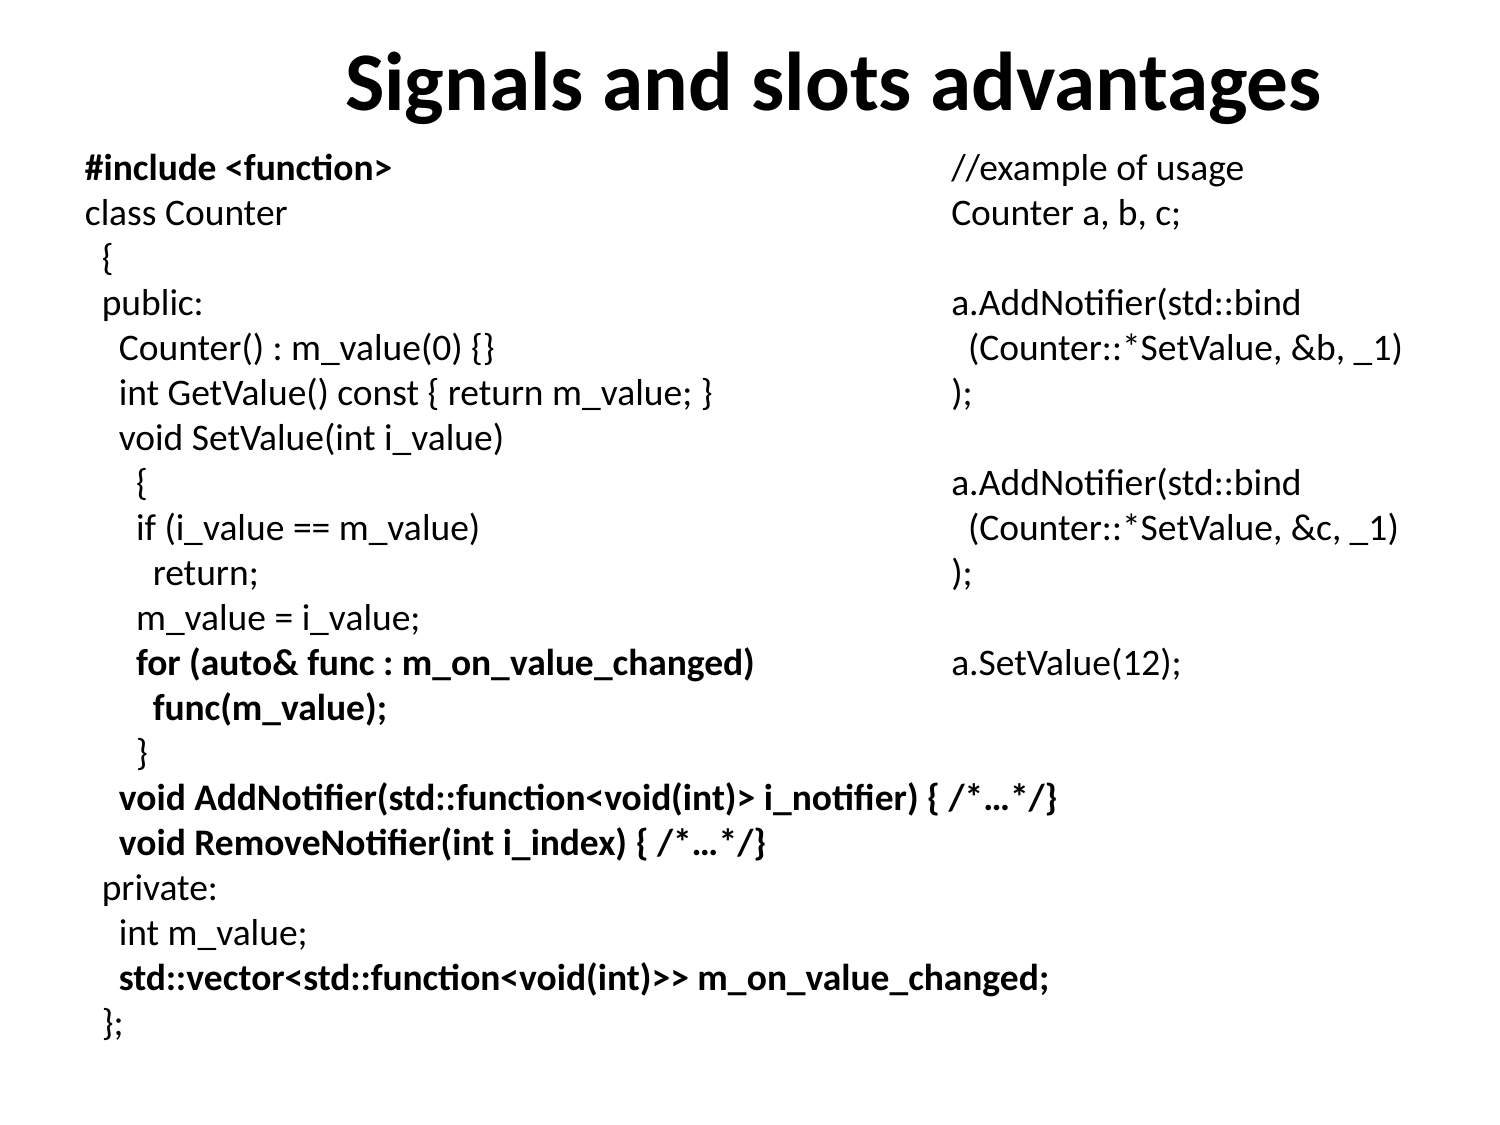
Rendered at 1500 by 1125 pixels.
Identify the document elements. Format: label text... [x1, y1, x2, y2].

text_box #include <function> class Counter { public: Counter() : m_value(0) {} int GetValue() const { return m_value; } void SetValue(int i_value) { if (i_value == m_value) return; m_value = i_value; for (auto& func : m_on_value_changed) func(m_value); } void AddNotifier(std::function<void(int)> i_notifier) { /*…*/} void RemoveNotifier(int i_index) { /*…*/} private: int m_value; std::vector<std::function<void(int)>> m_on_value_changed; }; [70, 135, 1074, 1051]
text_box //example of usage Counter a, b, c; a.AddNotifier(std::bind (Counter::*SetValue, &b, _1) ); a.AddNotifier(std::bind (Counter::*SetValue, &c, _1) ); a.SetValue(12); [936, 135, 1419, 691]
text_box Signals and slots advantages [330, 19, 1339, 134]
